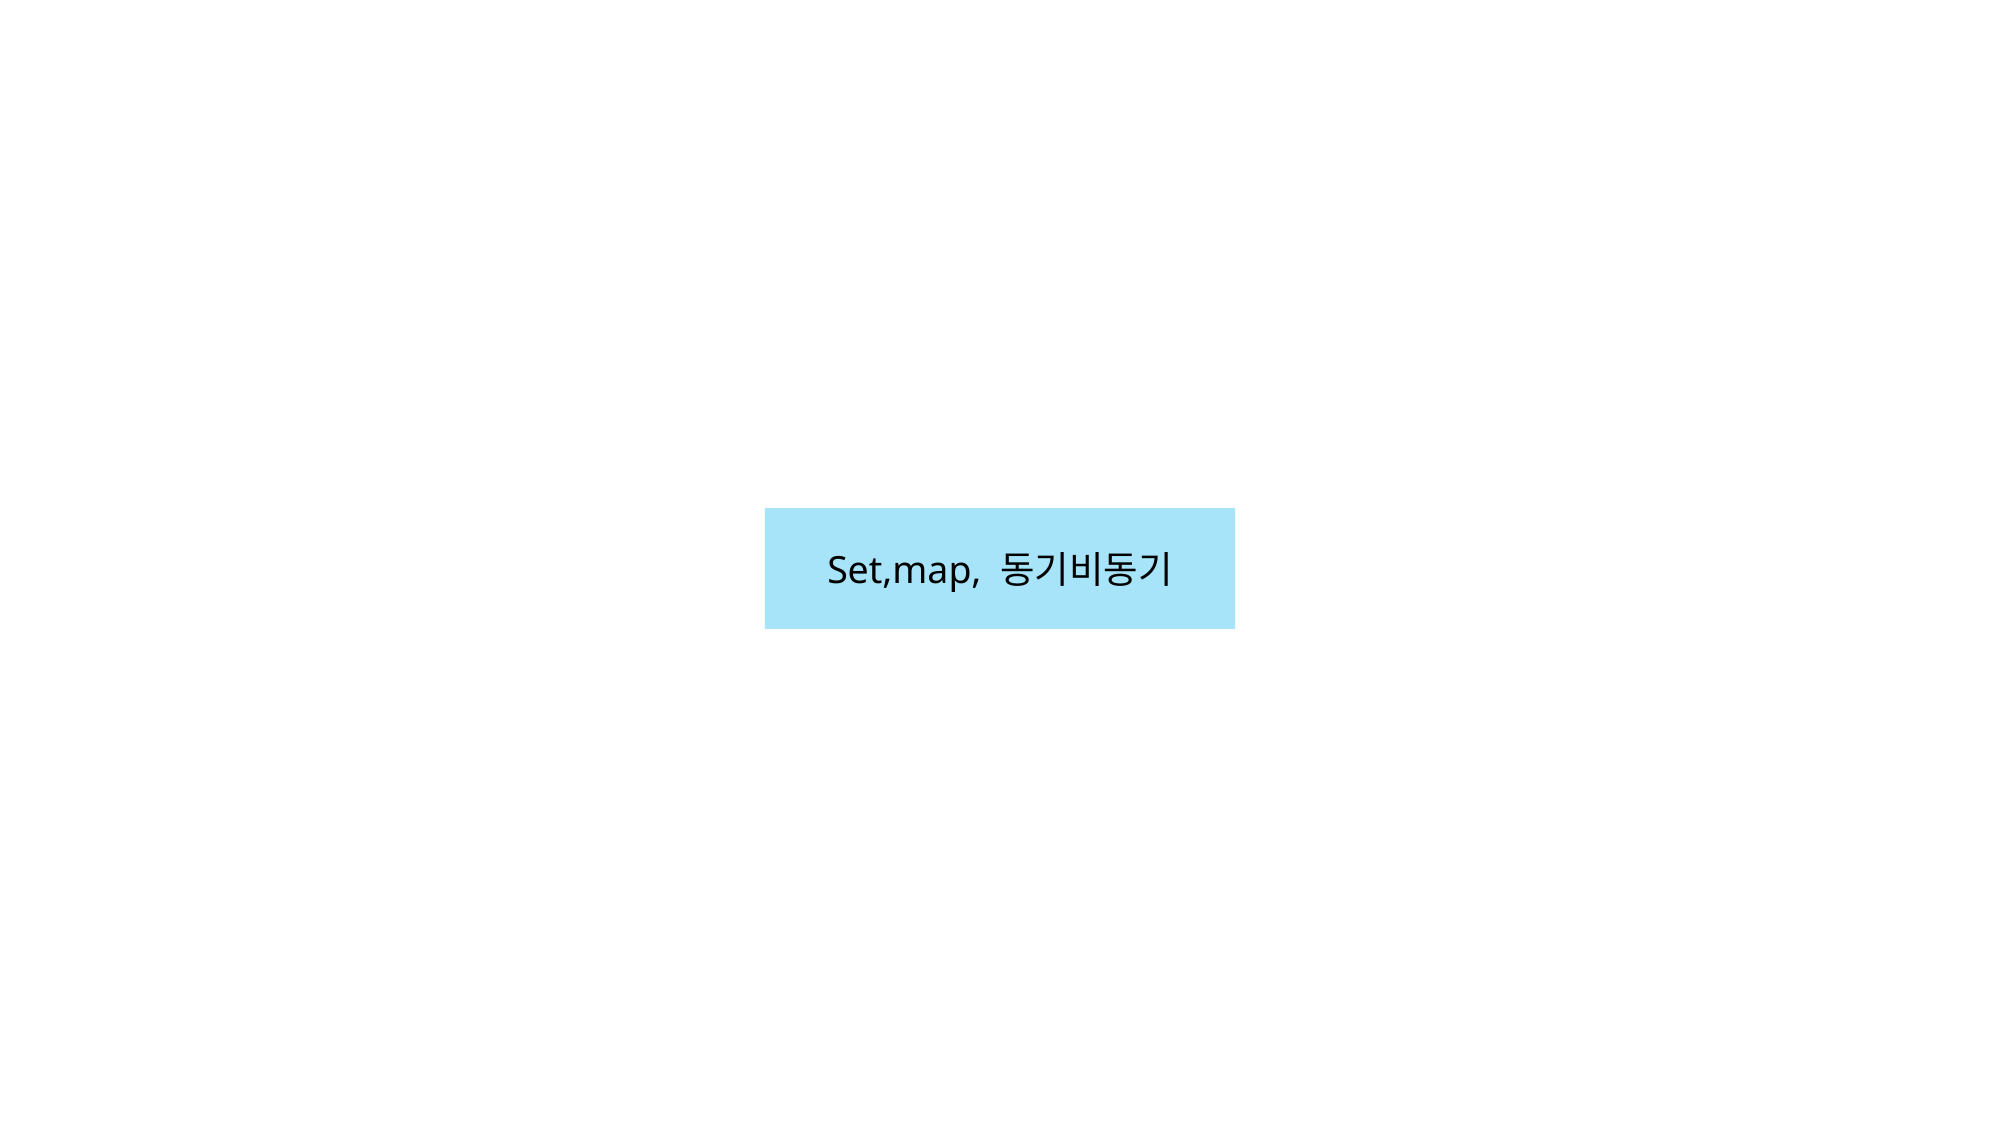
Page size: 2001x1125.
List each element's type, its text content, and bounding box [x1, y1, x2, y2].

text_box Set,map, 동기비동기 [764, 507, 1236, 630]
